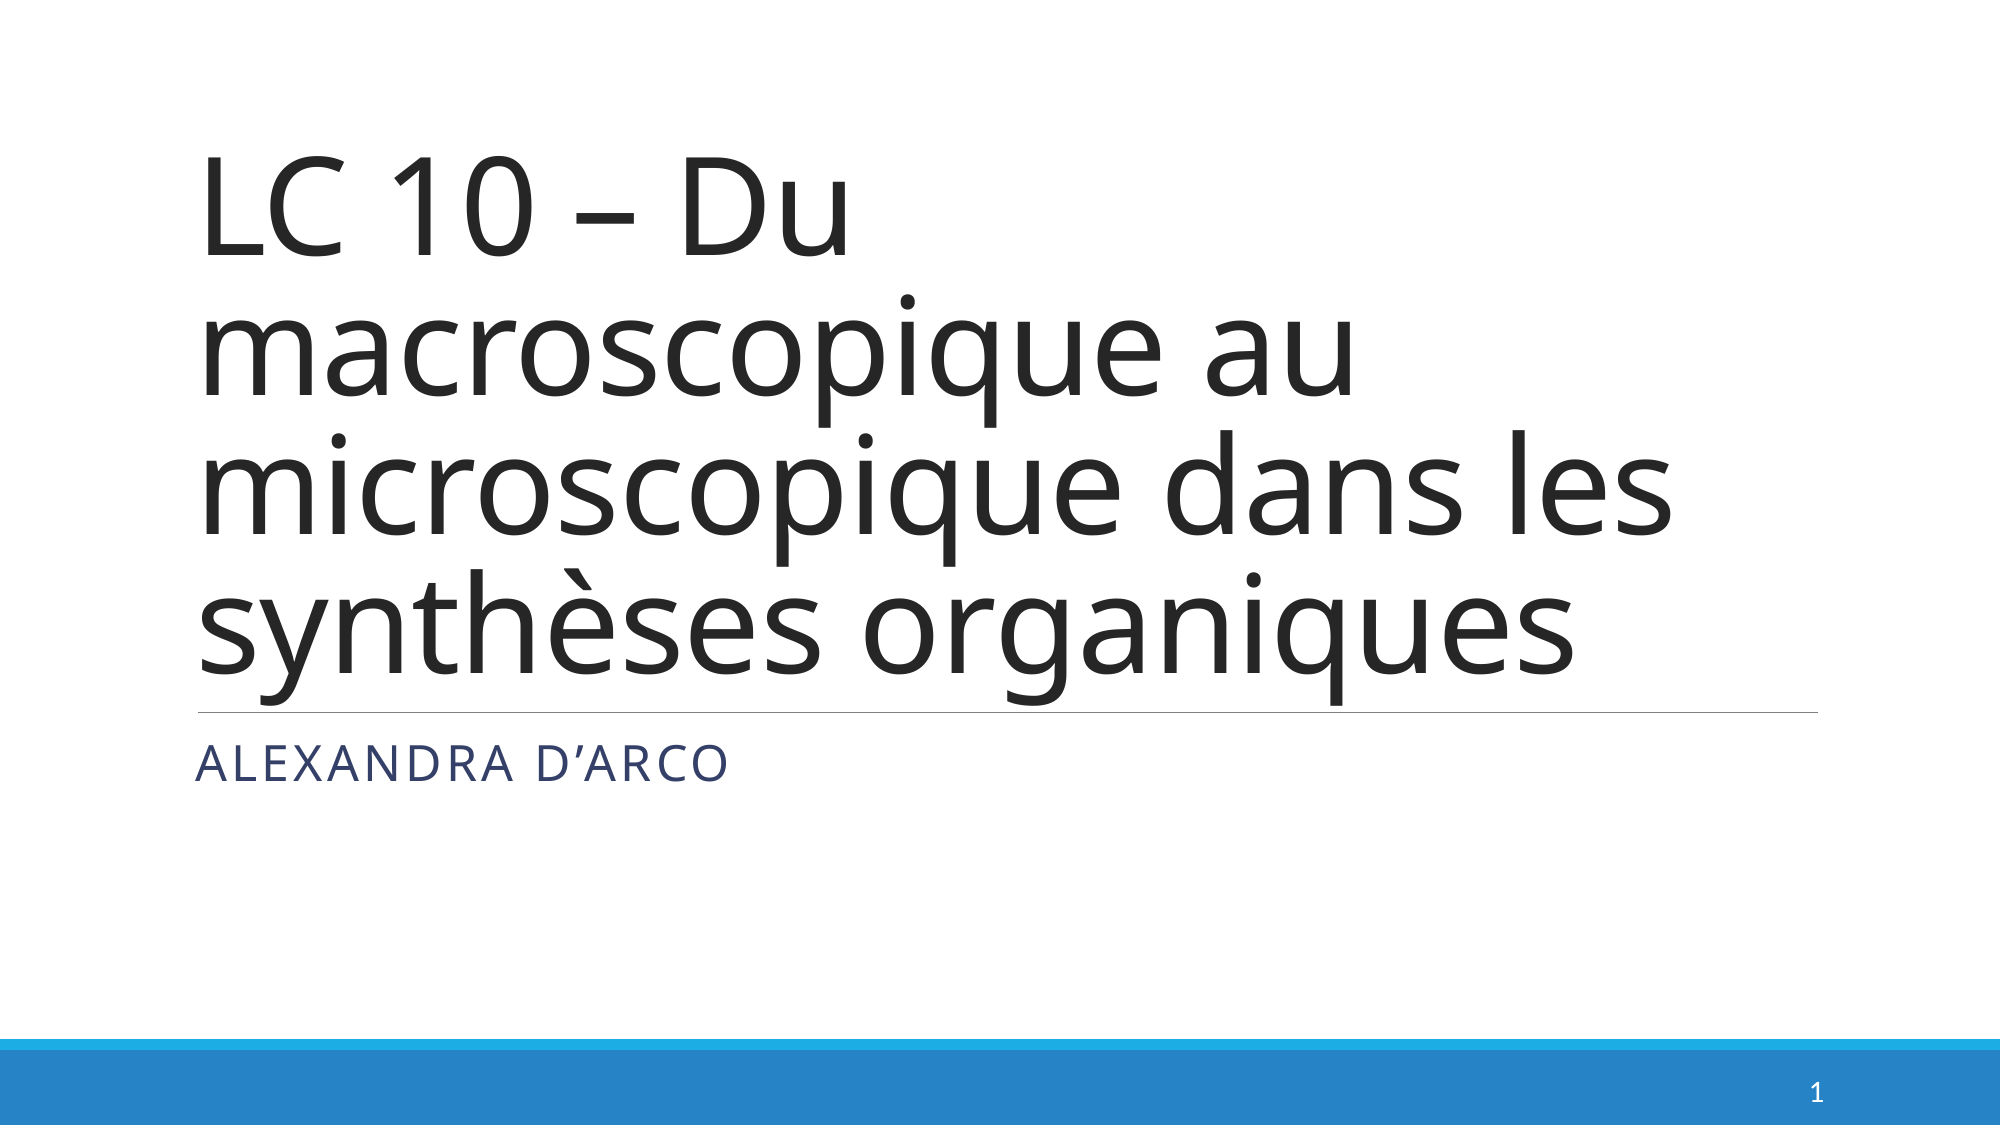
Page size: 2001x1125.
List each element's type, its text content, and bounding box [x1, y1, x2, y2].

slide_number 1 [1624, 1059, 1840, 1120]
title LC 10 – Du macroscopique au microscopique dans les synthèses organiques [180, 124, 1830, 710]
subtitle Alexandra d’arco [180, 730, 1831, 919]
